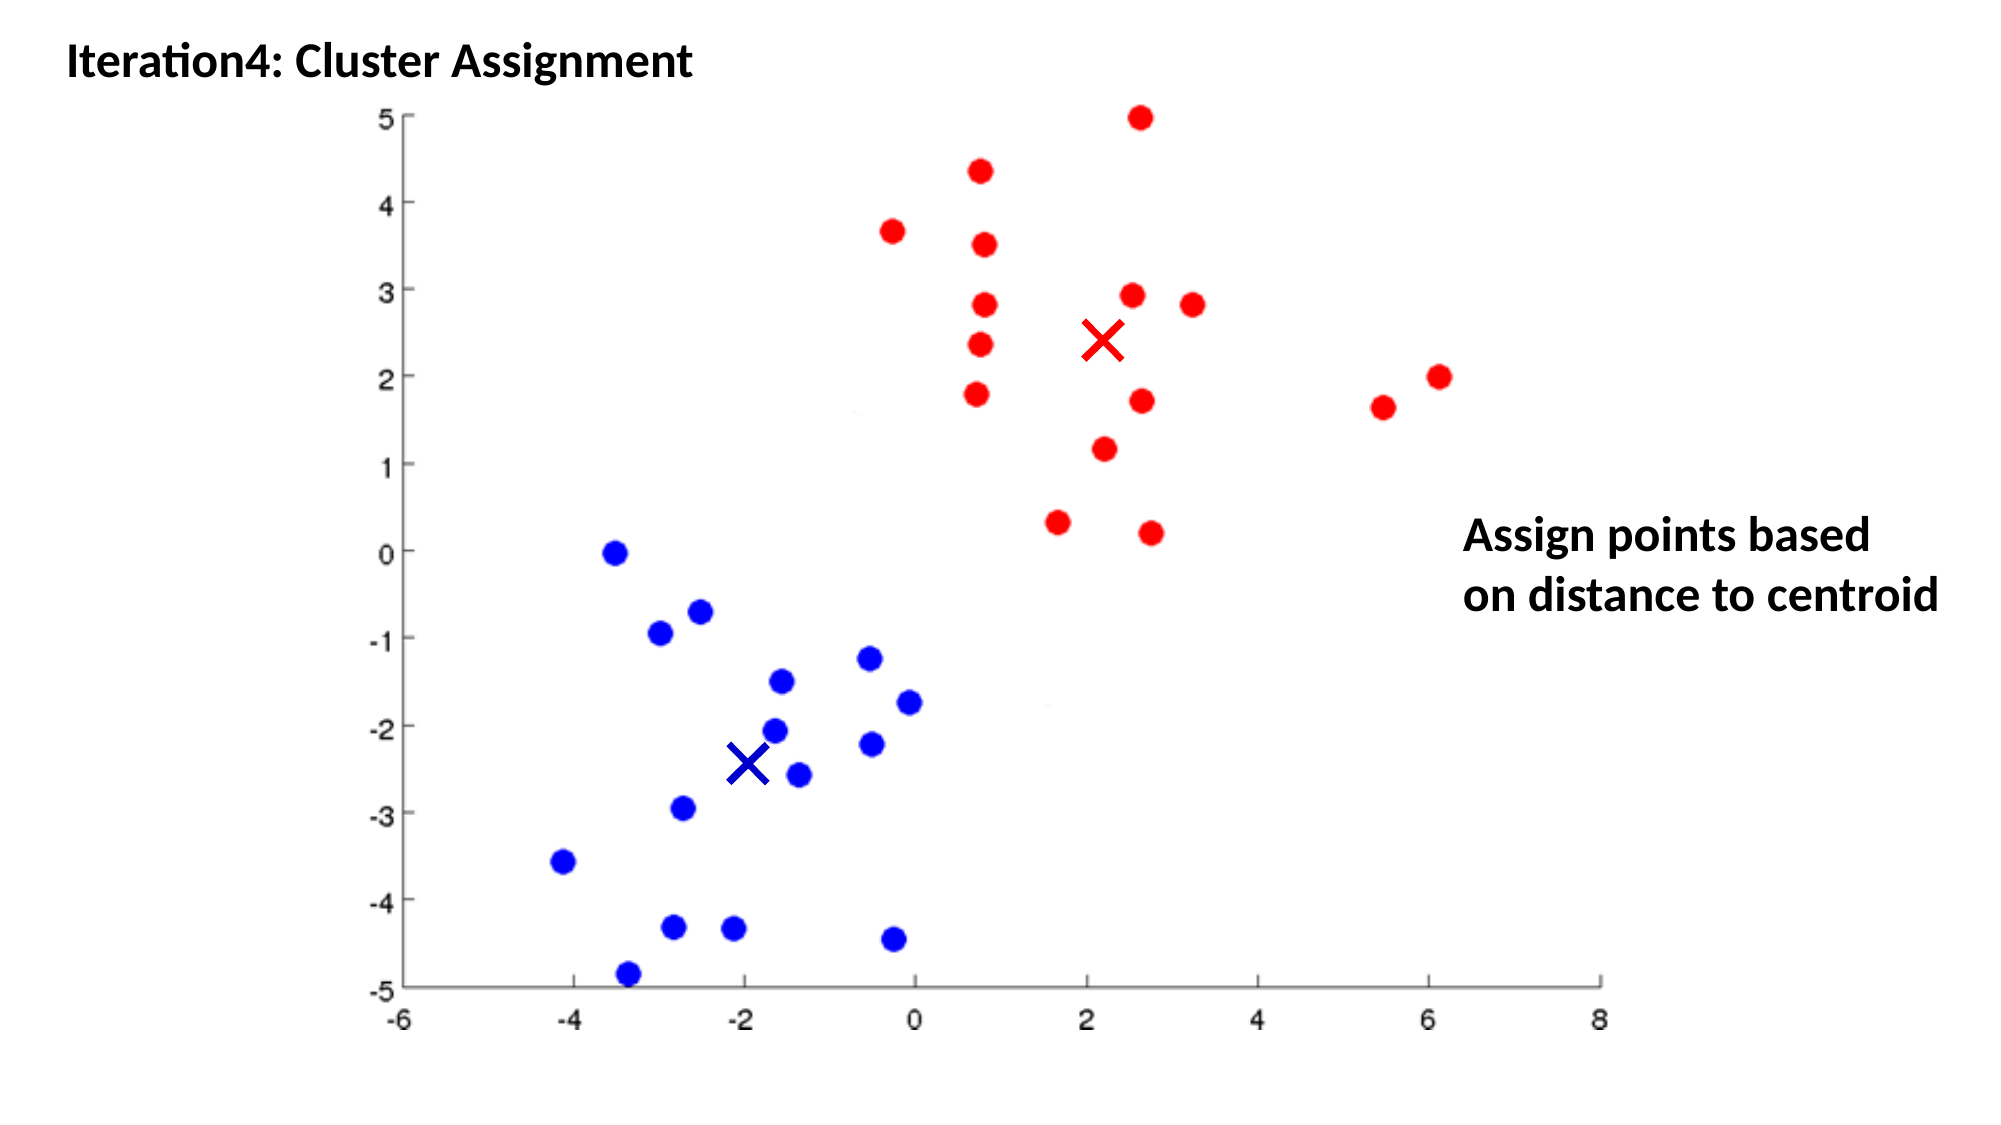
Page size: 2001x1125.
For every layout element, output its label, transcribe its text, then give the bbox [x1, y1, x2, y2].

picture [367, 95, 1614, 1030]
text_box Assign points based on distance to centroid [1614, 494, 1960, 630]
text_box Iteration4: Cluster Assignment [51, 20, 717, 96]
